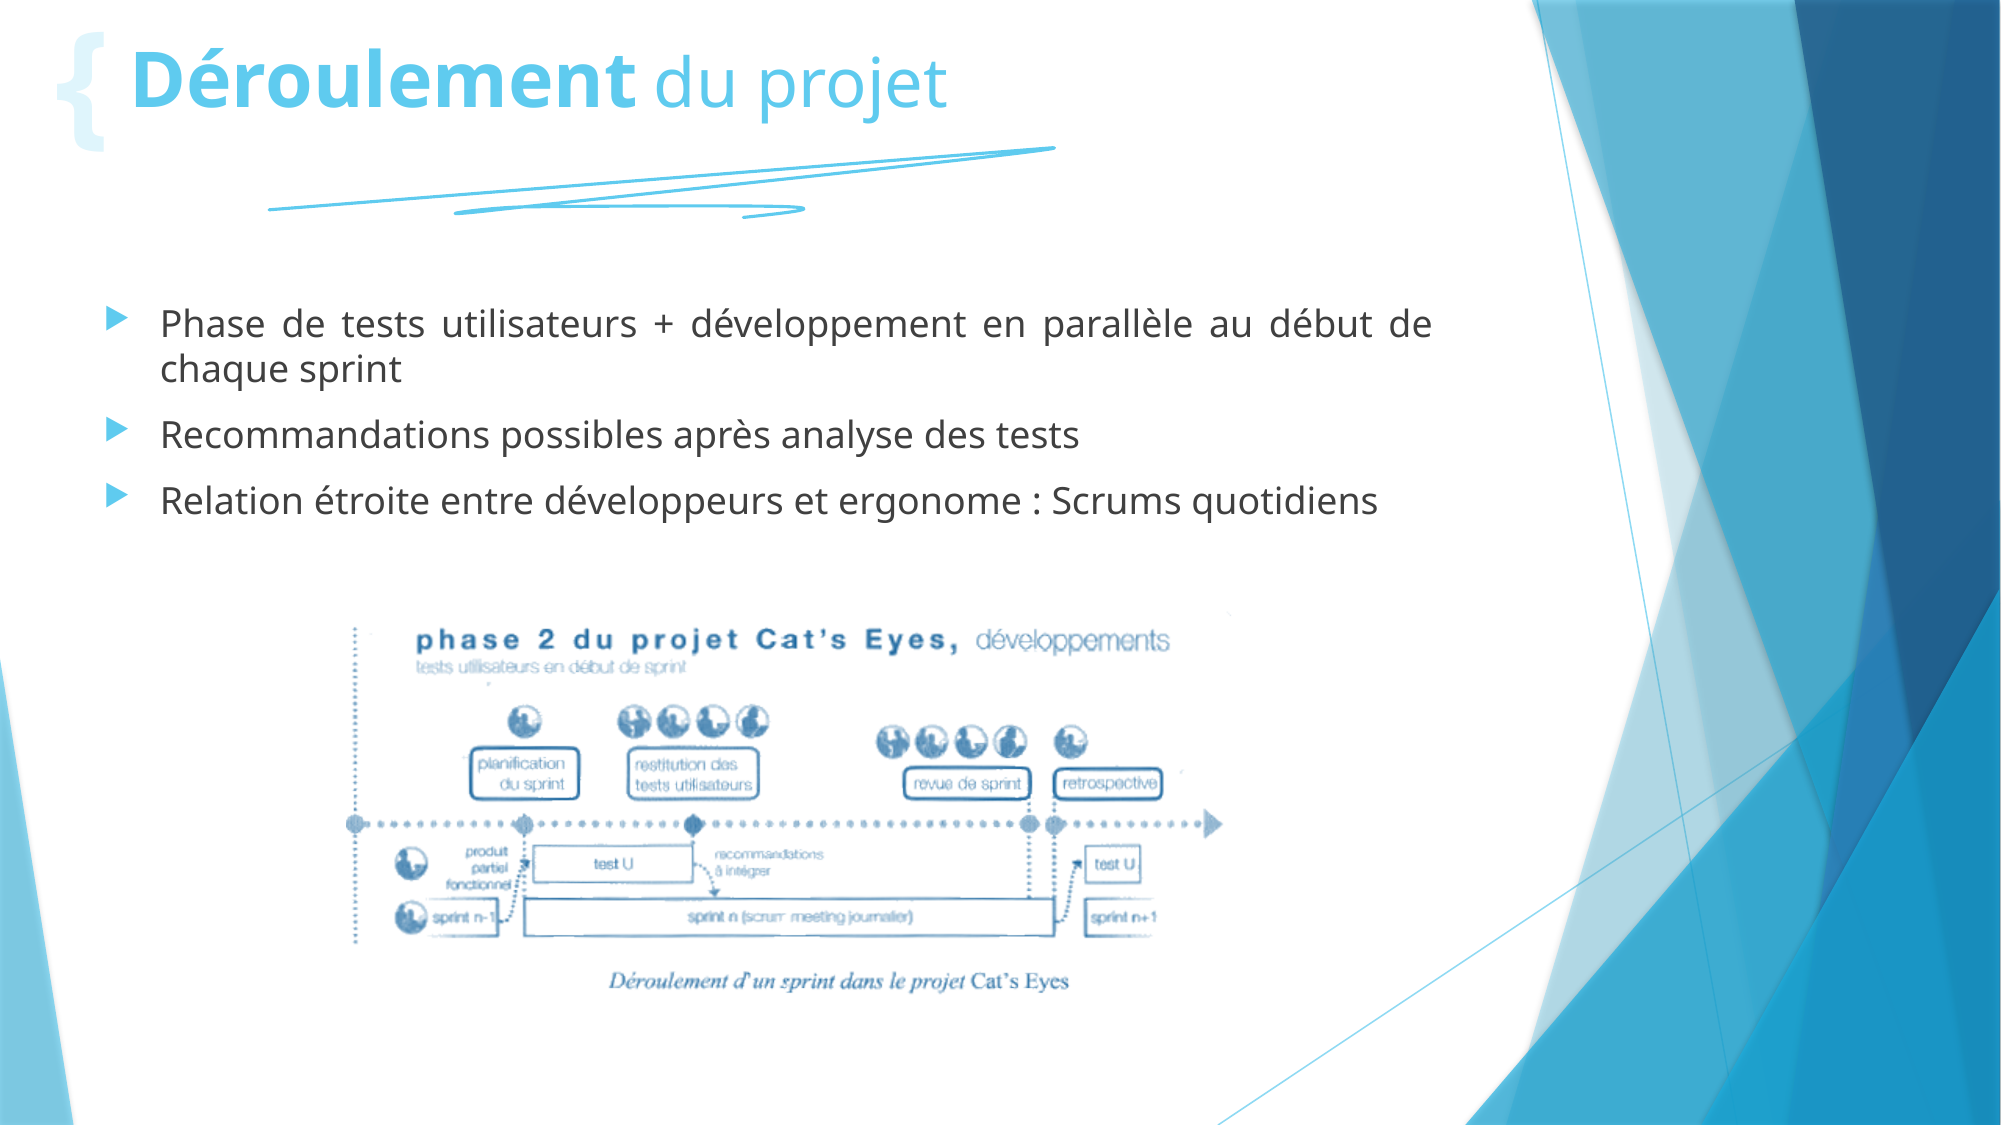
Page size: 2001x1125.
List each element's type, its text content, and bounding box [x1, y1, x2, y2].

picture [345, 595, 1233, 1013]
list Phase de tests utilisateurs + développement en parallèle au début de chaque sprint Recommandations possibles après analyse des tests Relation étroite entre développeurs et ergonome : Scrums quotidiens [88, 292, 1449, 930]
text_box [342, 211, 804, 219]
text_box Déroulement du projet [114, 22, 1823, 211]
text_box { [0, 0, 258, 166]
